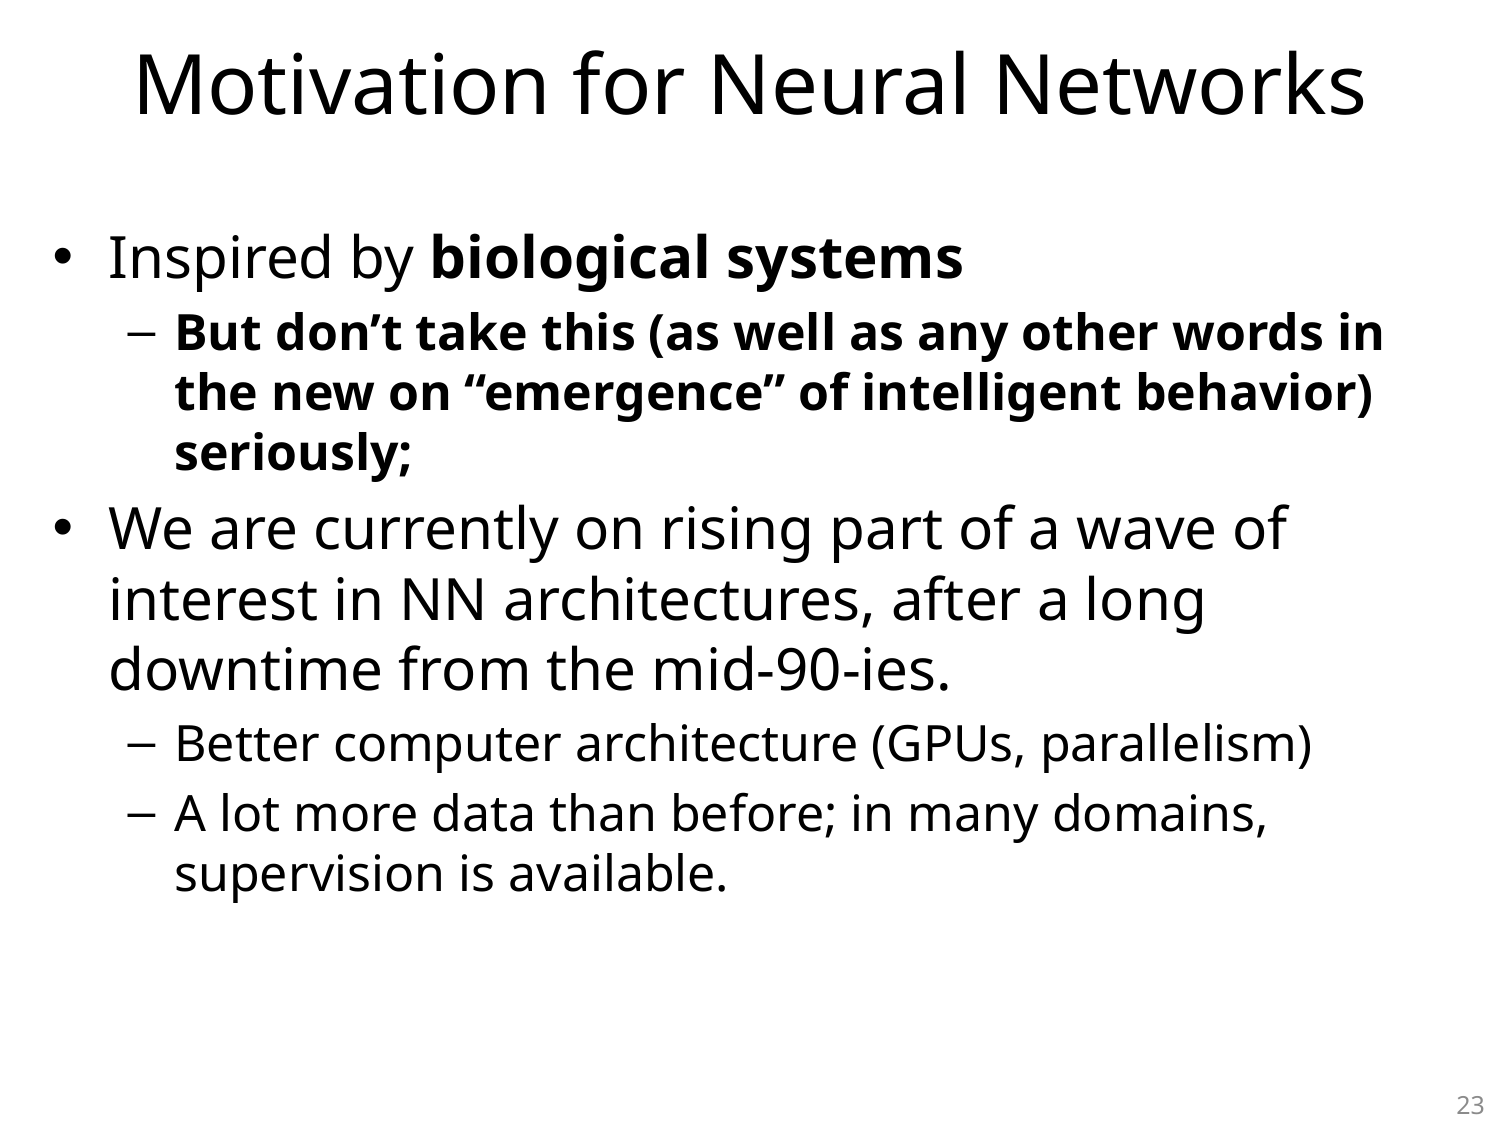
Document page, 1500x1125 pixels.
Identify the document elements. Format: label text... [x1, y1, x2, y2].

list Inspired by biological systems But don’t take this (as well as any other words in the new on “emergence” of intelligent behavior) seriously; We are currently on rising part of a wave of interest in NN architectures, after a long downtime from the mid-90-ies. Better computer architecture (GPUs, parallelism) A lot more data than before; in many domains, supervision is available. [37, 212, 1463, 1075]
slide_number 23 [1149, 1087, 1500, 1125]
title Motivation for Neural Networks [0, 0, 1500, 163]
